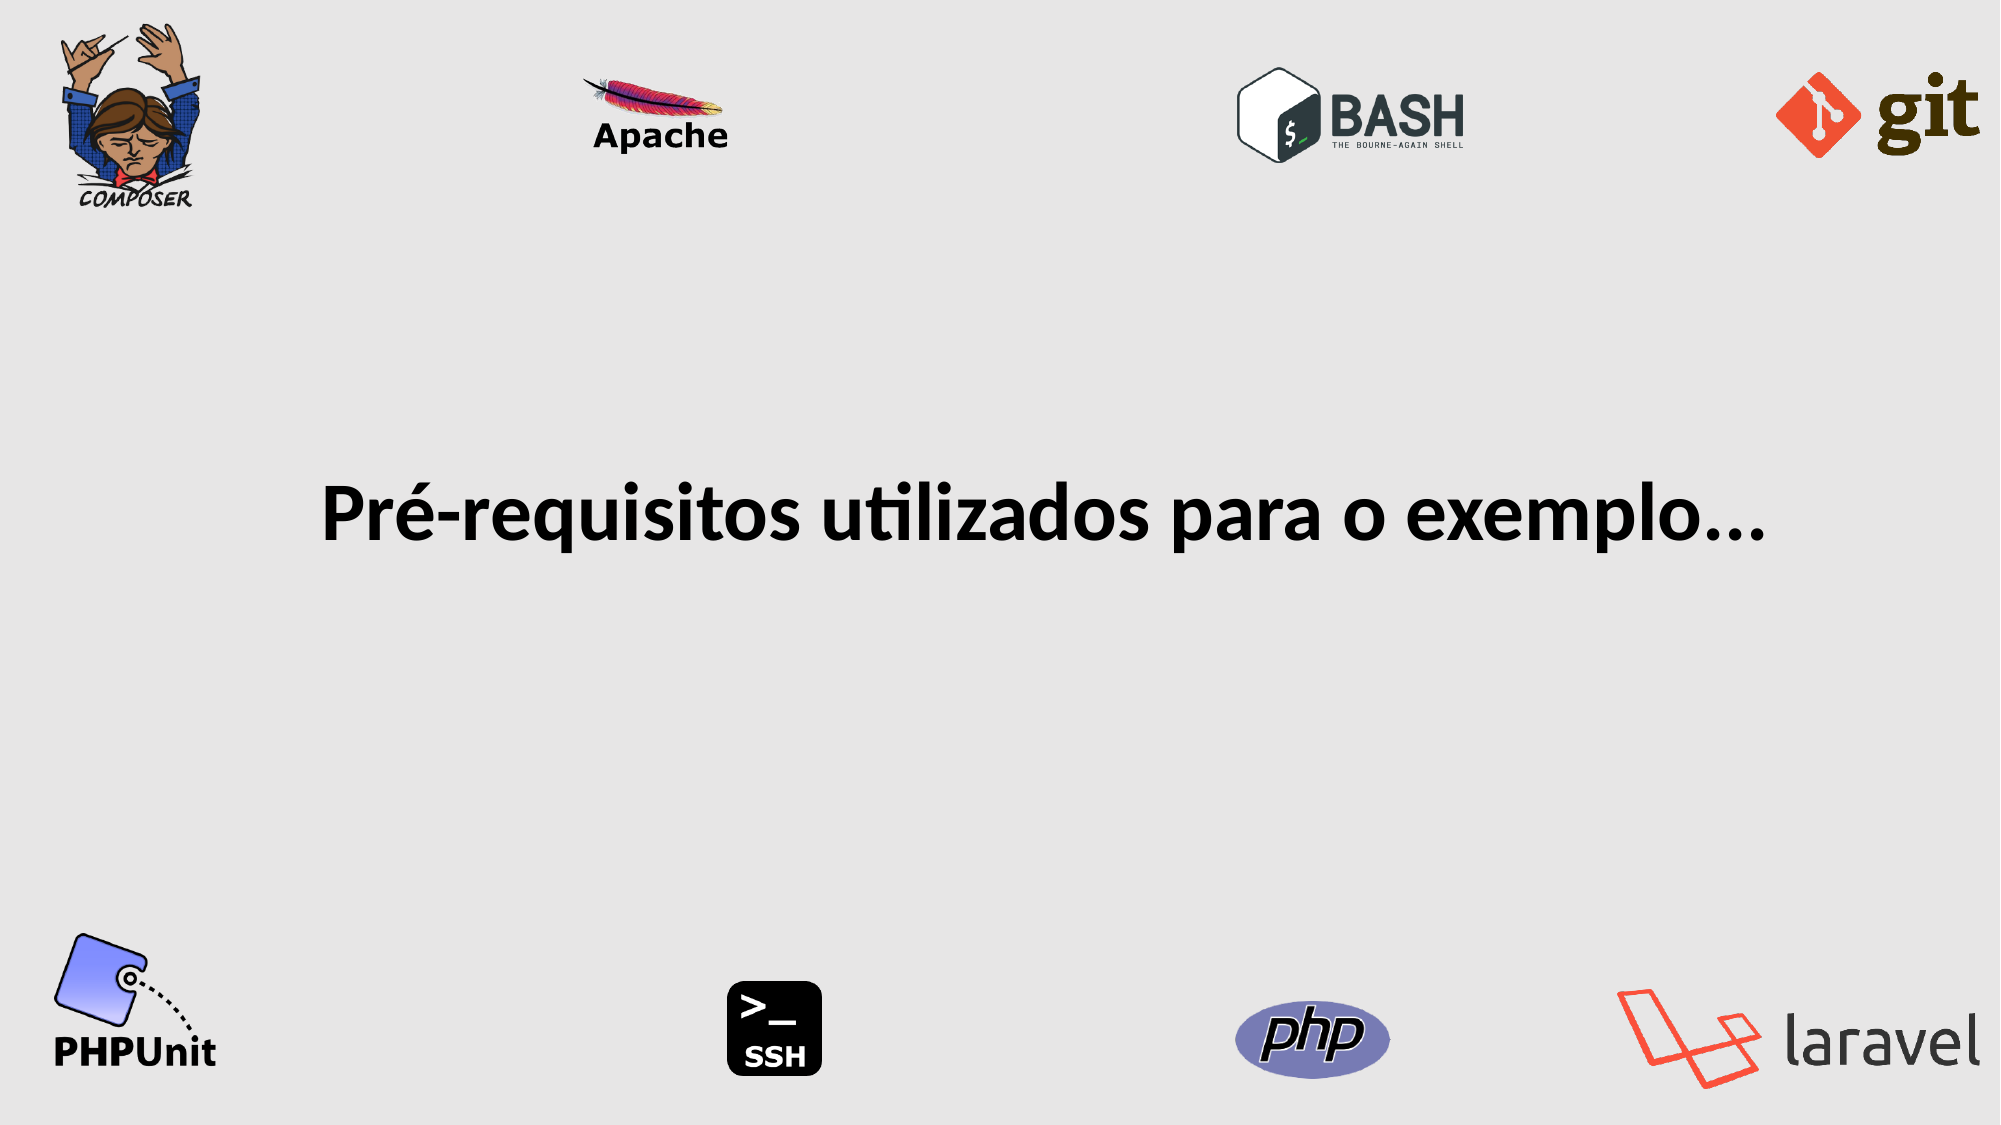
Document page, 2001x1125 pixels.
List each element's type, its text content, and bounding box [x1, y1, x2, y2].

picture [54, 933, 237, 1097]
picture [1236, 67, 1463, 163]
picture [1617, 989, 1980, 1089]
picture [54, 20, 208, 210]
picture [1775, 72, 1980, 158]
picture [727, 981, 822, 1076]
picture [1216, 981, 1408, 1097]
text_box Pré-requisitos utilizados para o exemplo... [306, 449, 1843, 565]
picture [557, 60, 752, 171]
